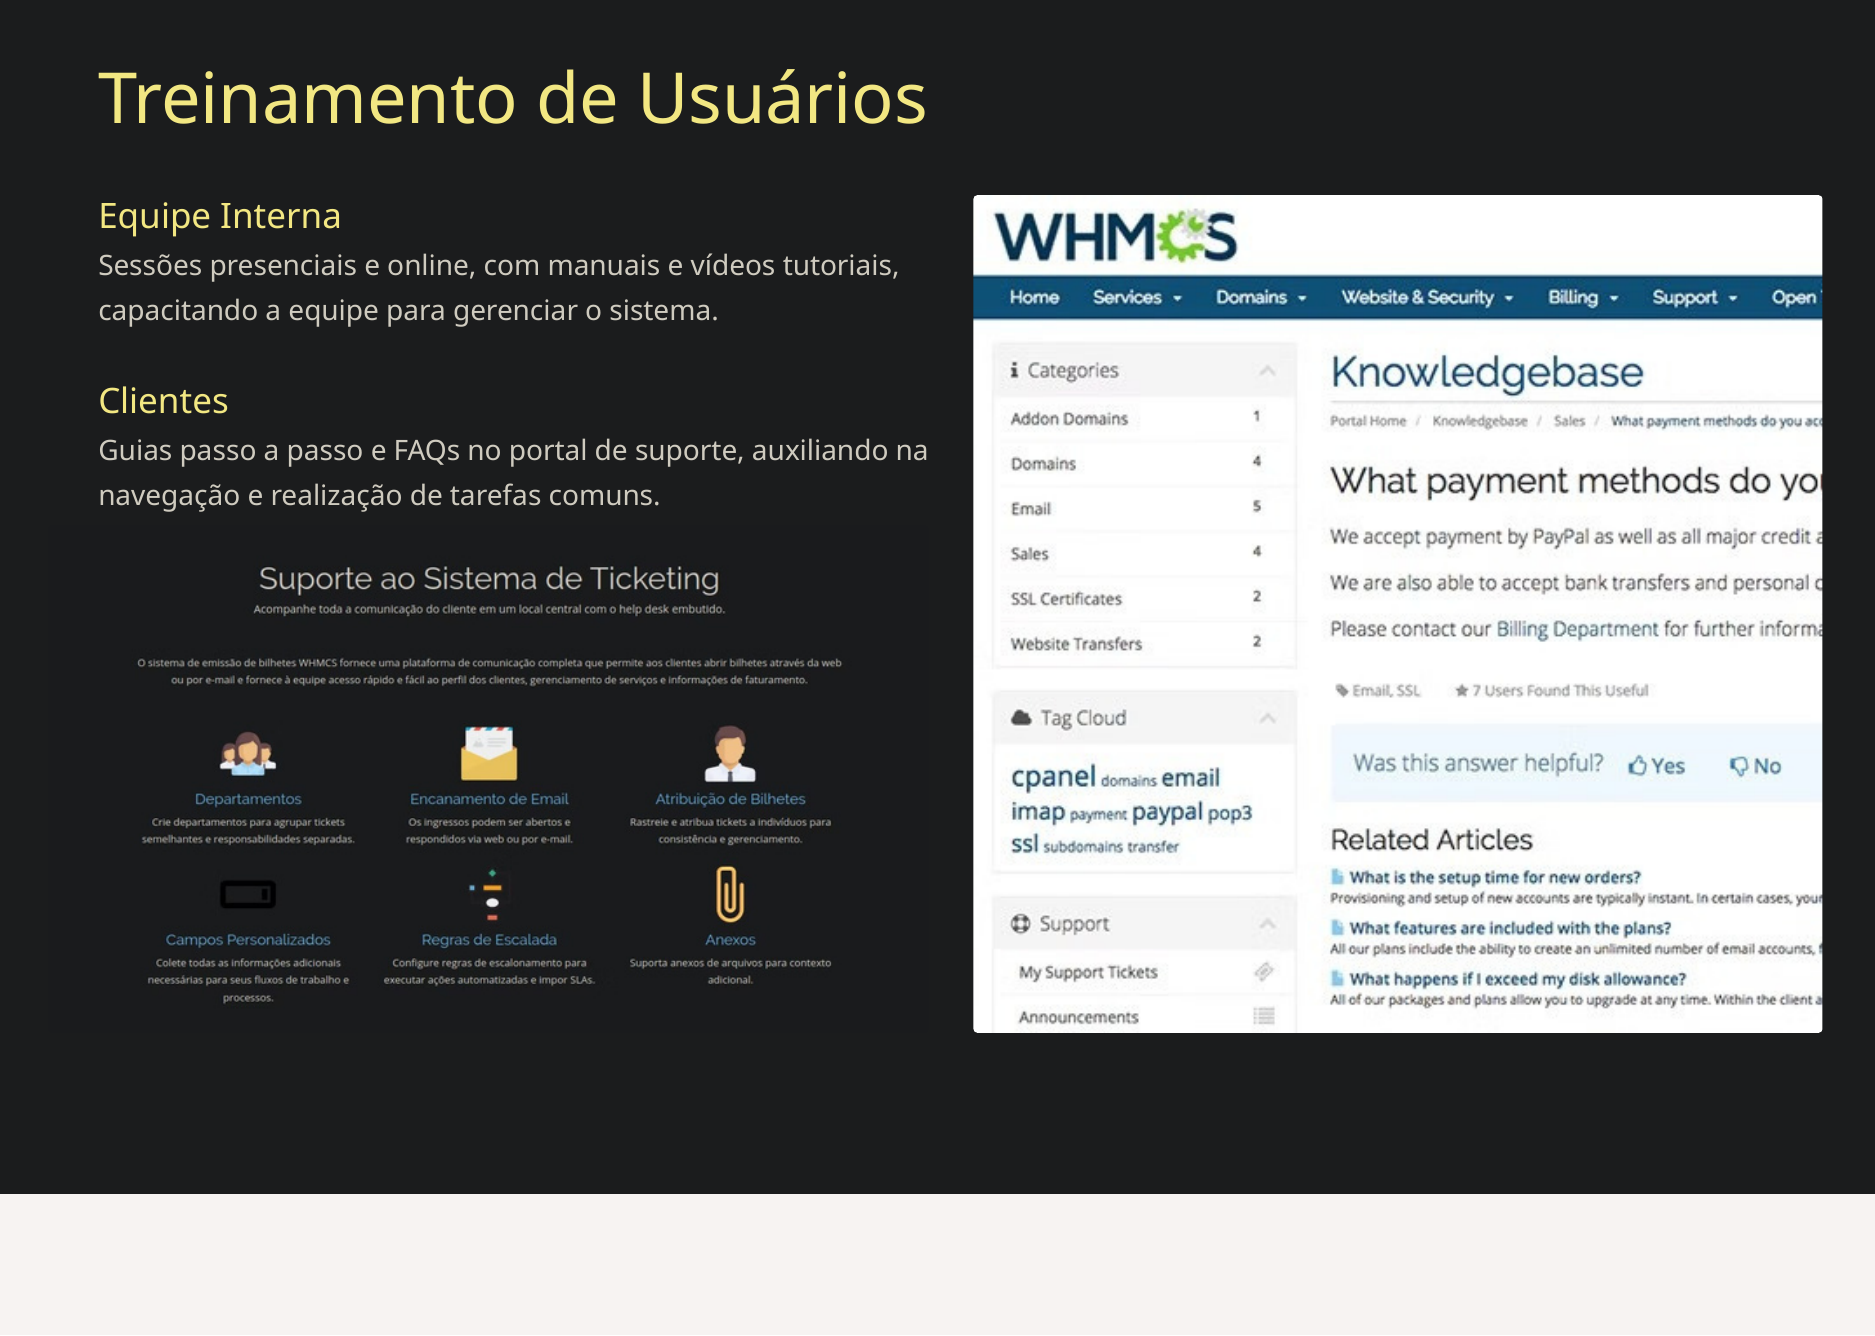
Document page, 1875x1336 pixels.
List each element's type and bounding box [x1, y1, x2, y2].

text_box [0, 0, 1875, 1194]
text_box [973, 194, 1823, 1033]
text_box [48, 525, 929, 1034]
